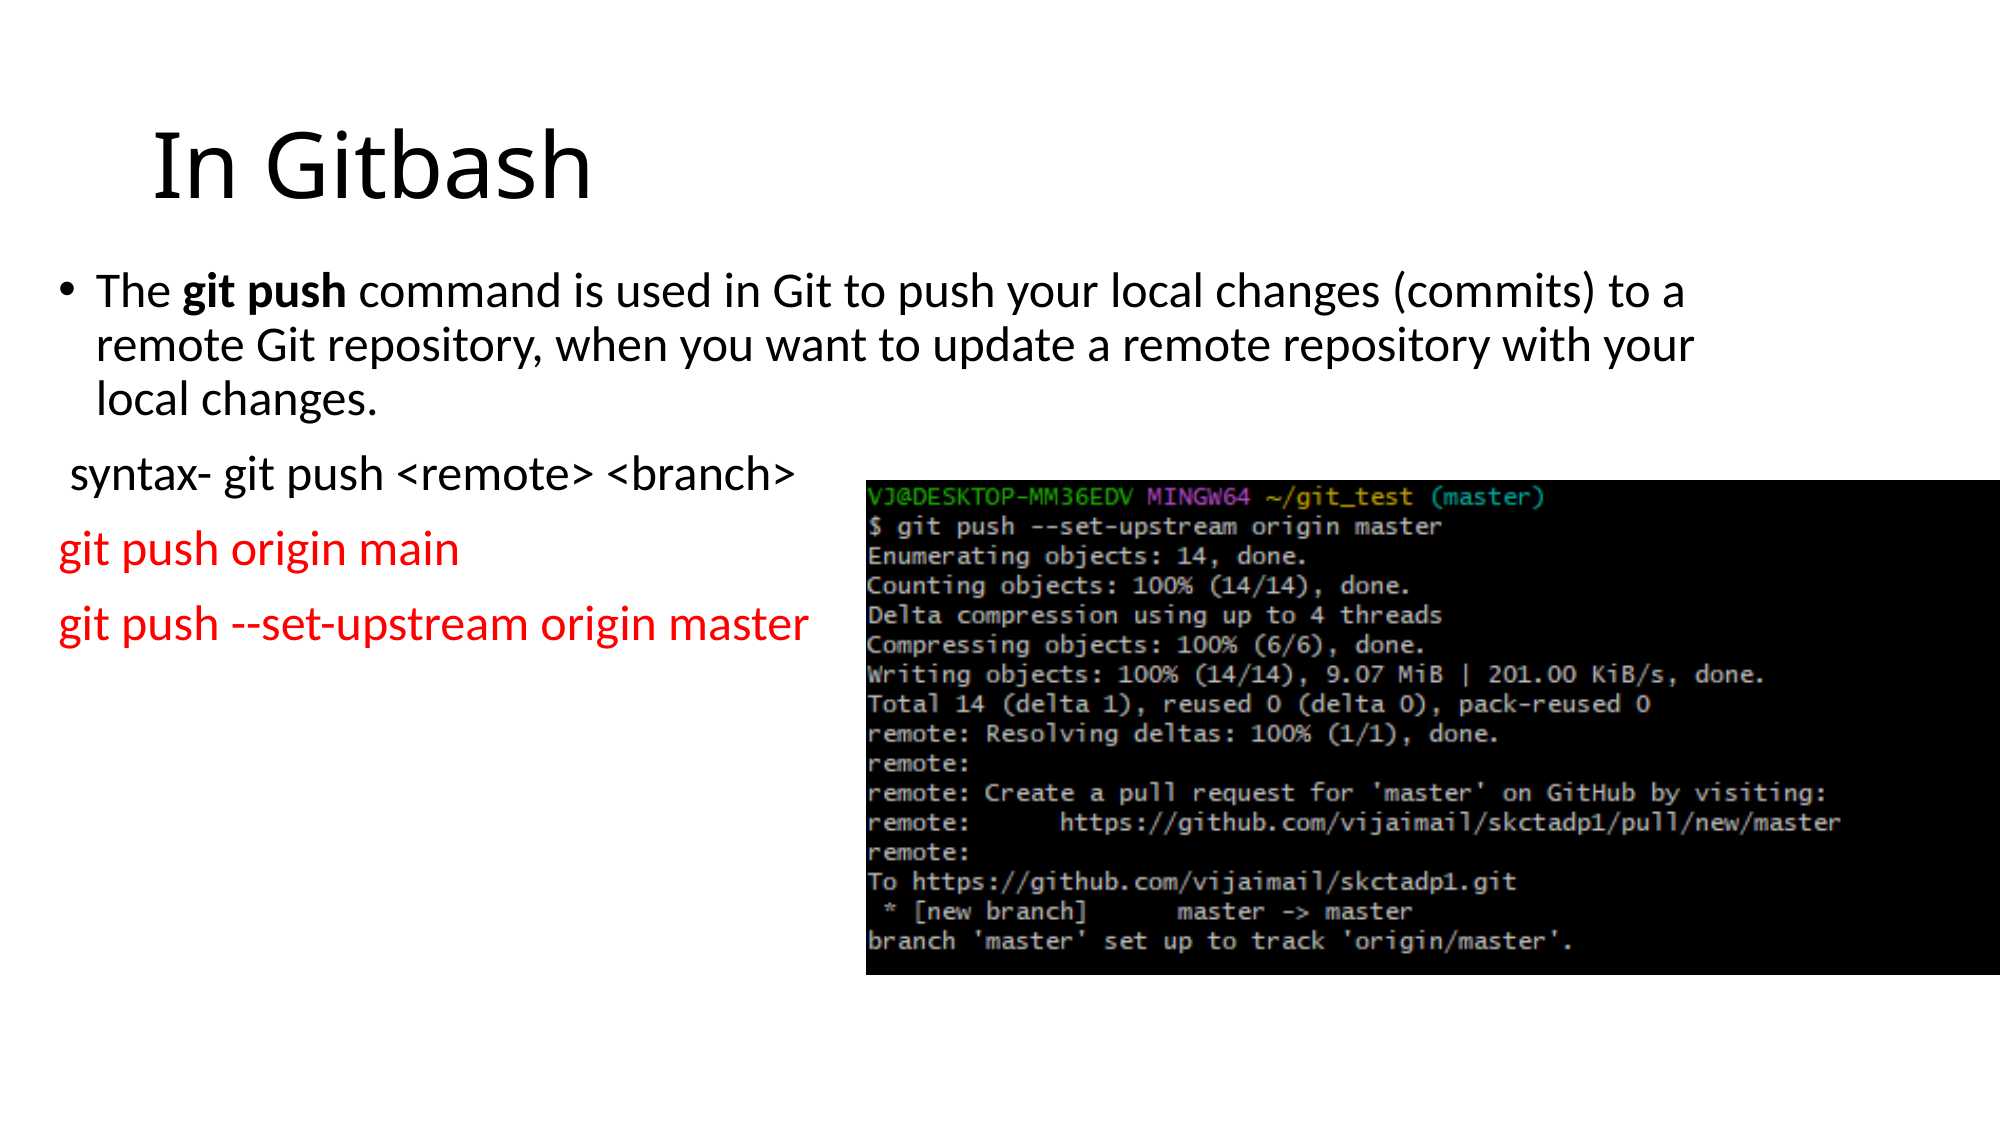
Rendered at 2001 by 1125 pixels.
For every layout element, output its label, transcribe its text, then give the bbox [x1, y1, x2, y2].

picture [866, 480, 2000, 975]
title In Gitbash [137, 59, 1863, 278]
list The git push command is used in Git to push your local changes (commits) to a remote Git repository, when you want to update a remote repository with your local changes. syntax- git push <remote> <branch> git push origin main git push --set-upstream origin master [43, 257, 1769, 971]
